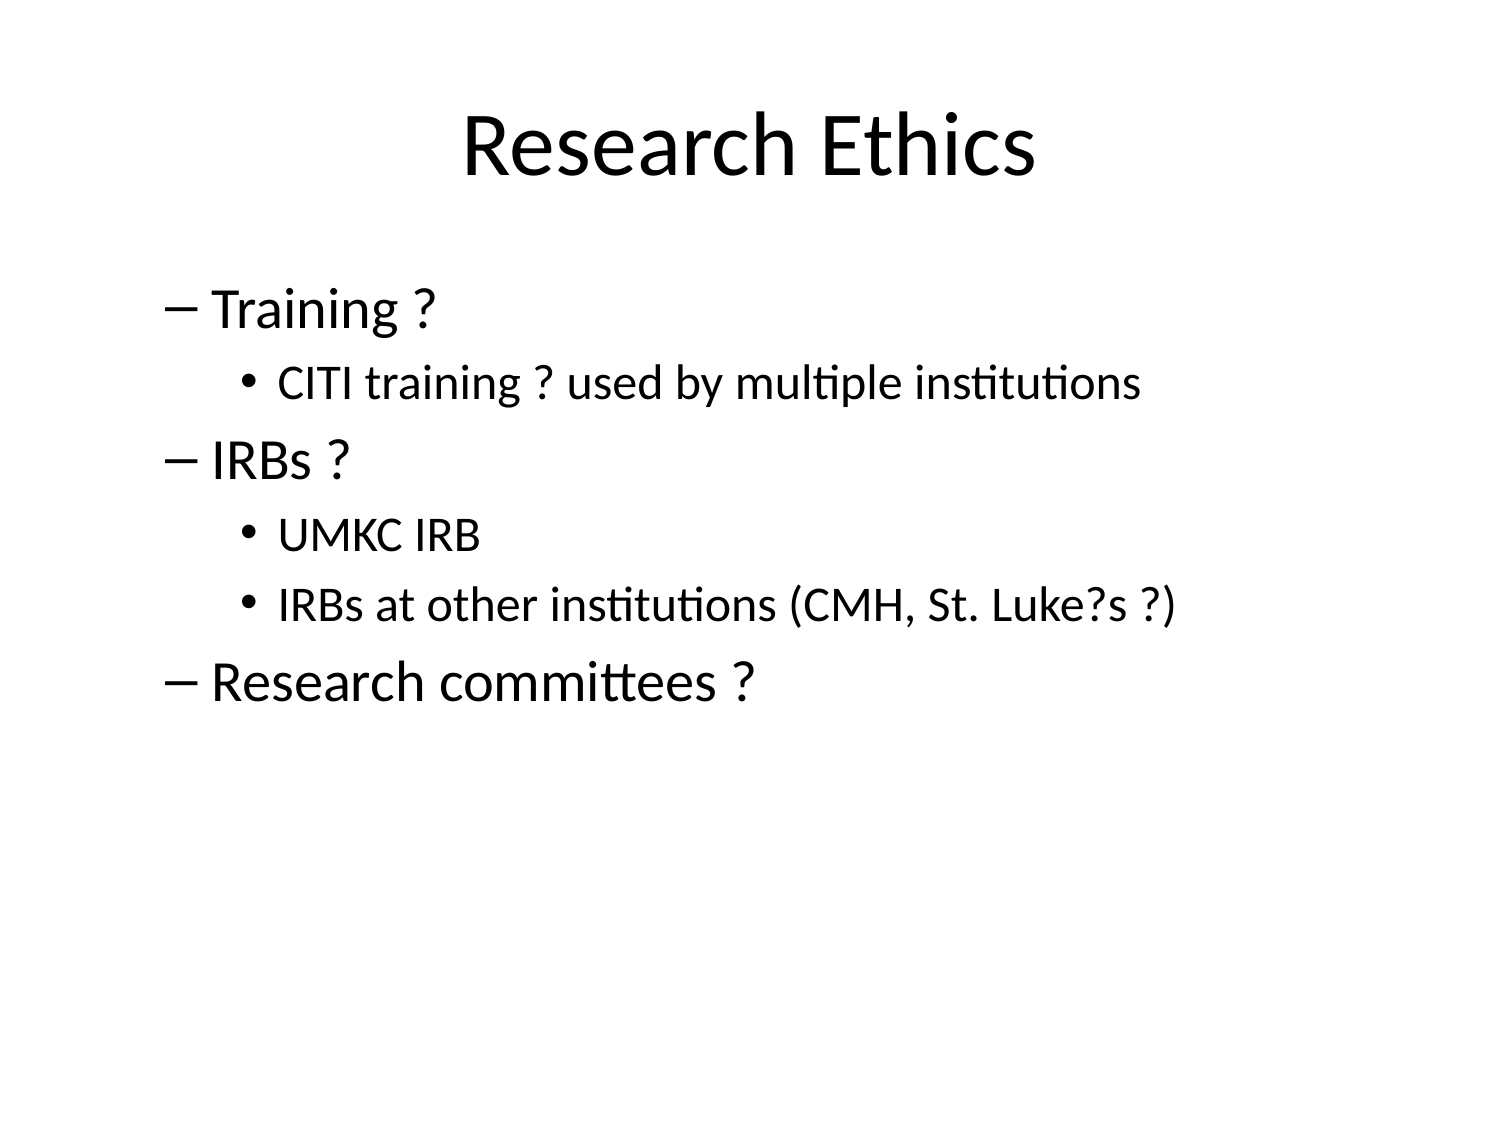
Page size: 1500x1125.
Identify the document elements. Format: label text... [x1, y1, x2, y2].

list Training ? CITI training ? used by multiple institutions IRBs ? UMKC IRB IRBs at other institutions (CMH, St. Luke?s ?) Research committees ? [75, 262, 1425, 1005]
title Research Ethics [75, 45, 1425, 233]
